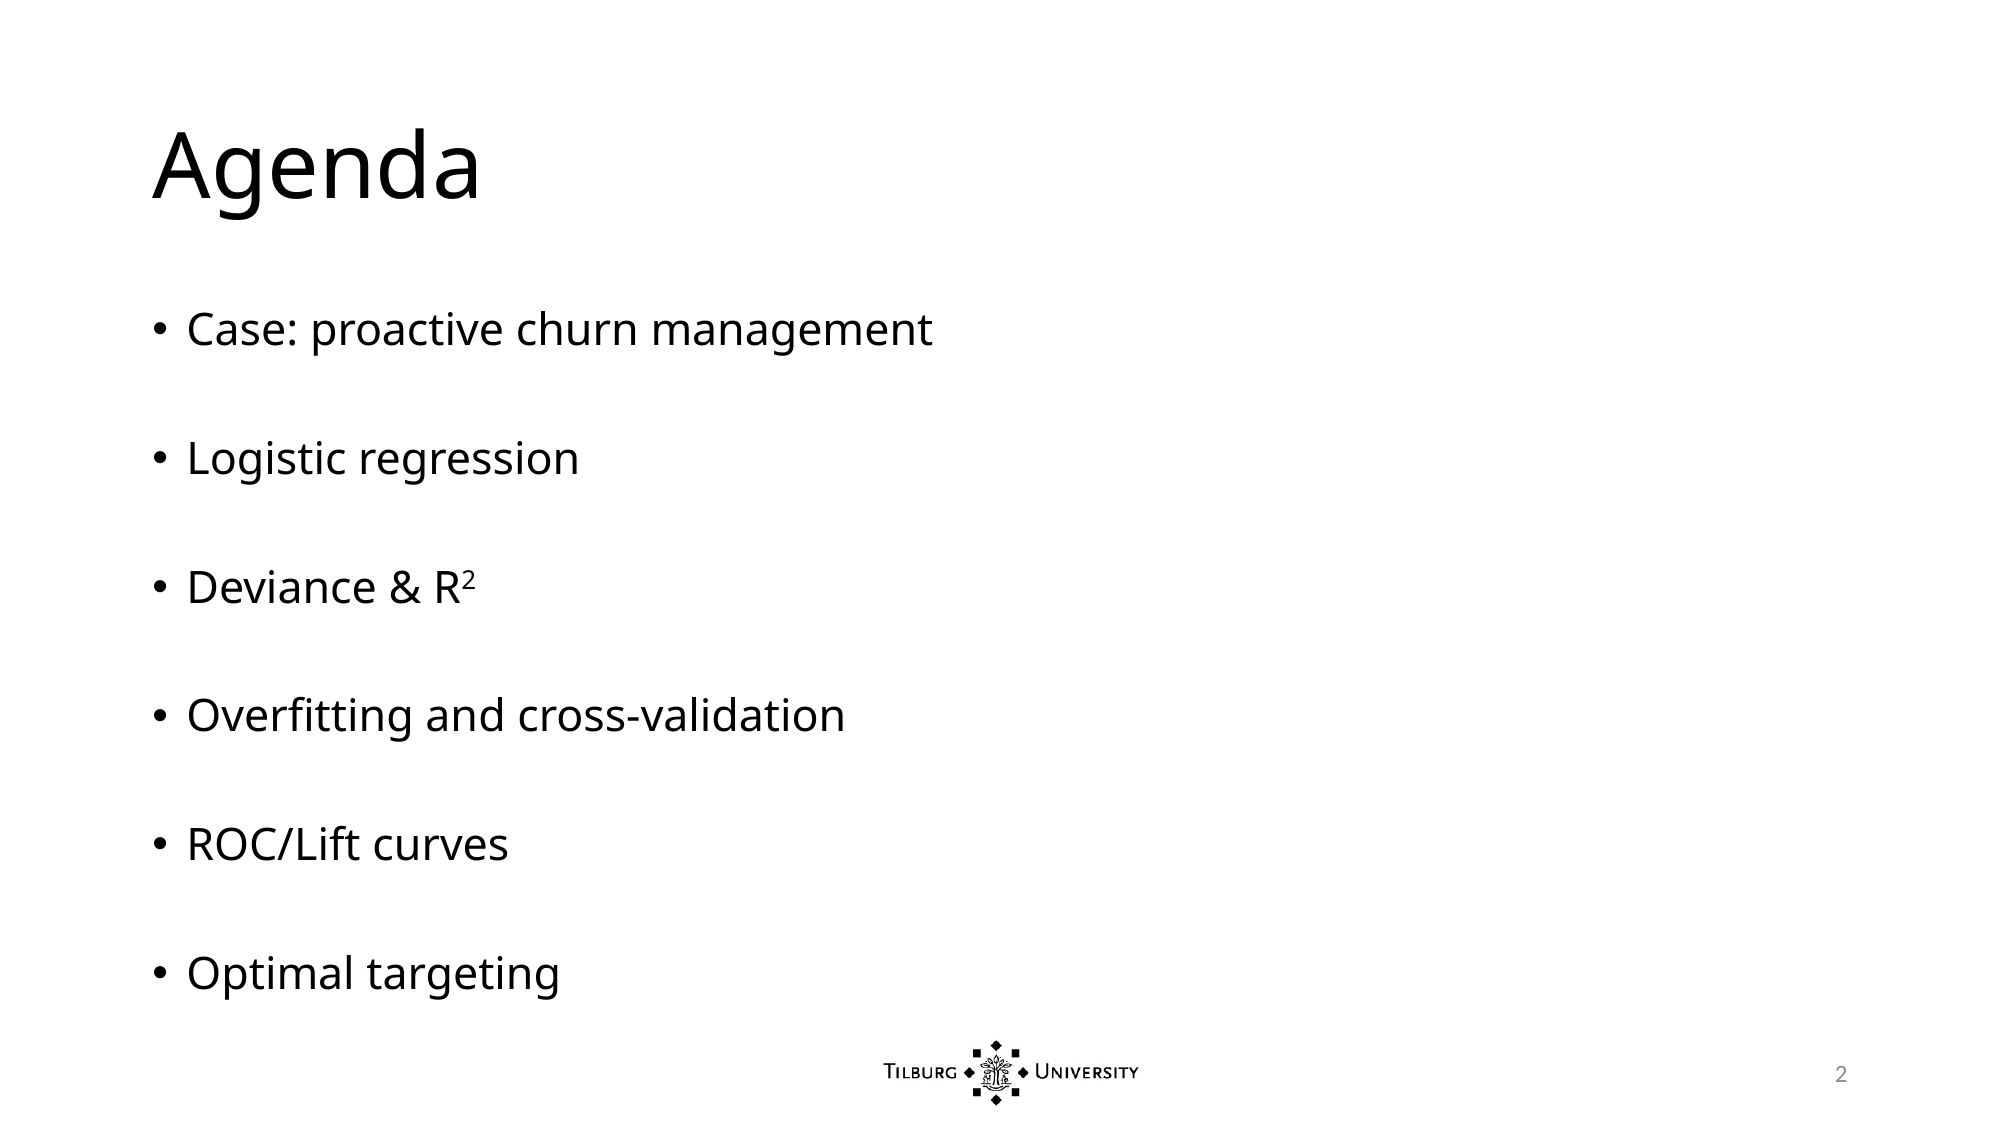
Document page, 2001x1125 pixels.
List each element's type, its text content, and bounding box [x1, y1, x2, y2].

picture [875, 1032, 1146, 1113]
title Agenda [137, 59, 1863, 278]
list Case: proactive churn management Logistic regression Deviance & R2 Overfitting and cross-validation ROC/Lift curves Optimal targeting [137, 299, 1863, 1014]
slide_number 2 [1412, 1042, 1863, 1103]
